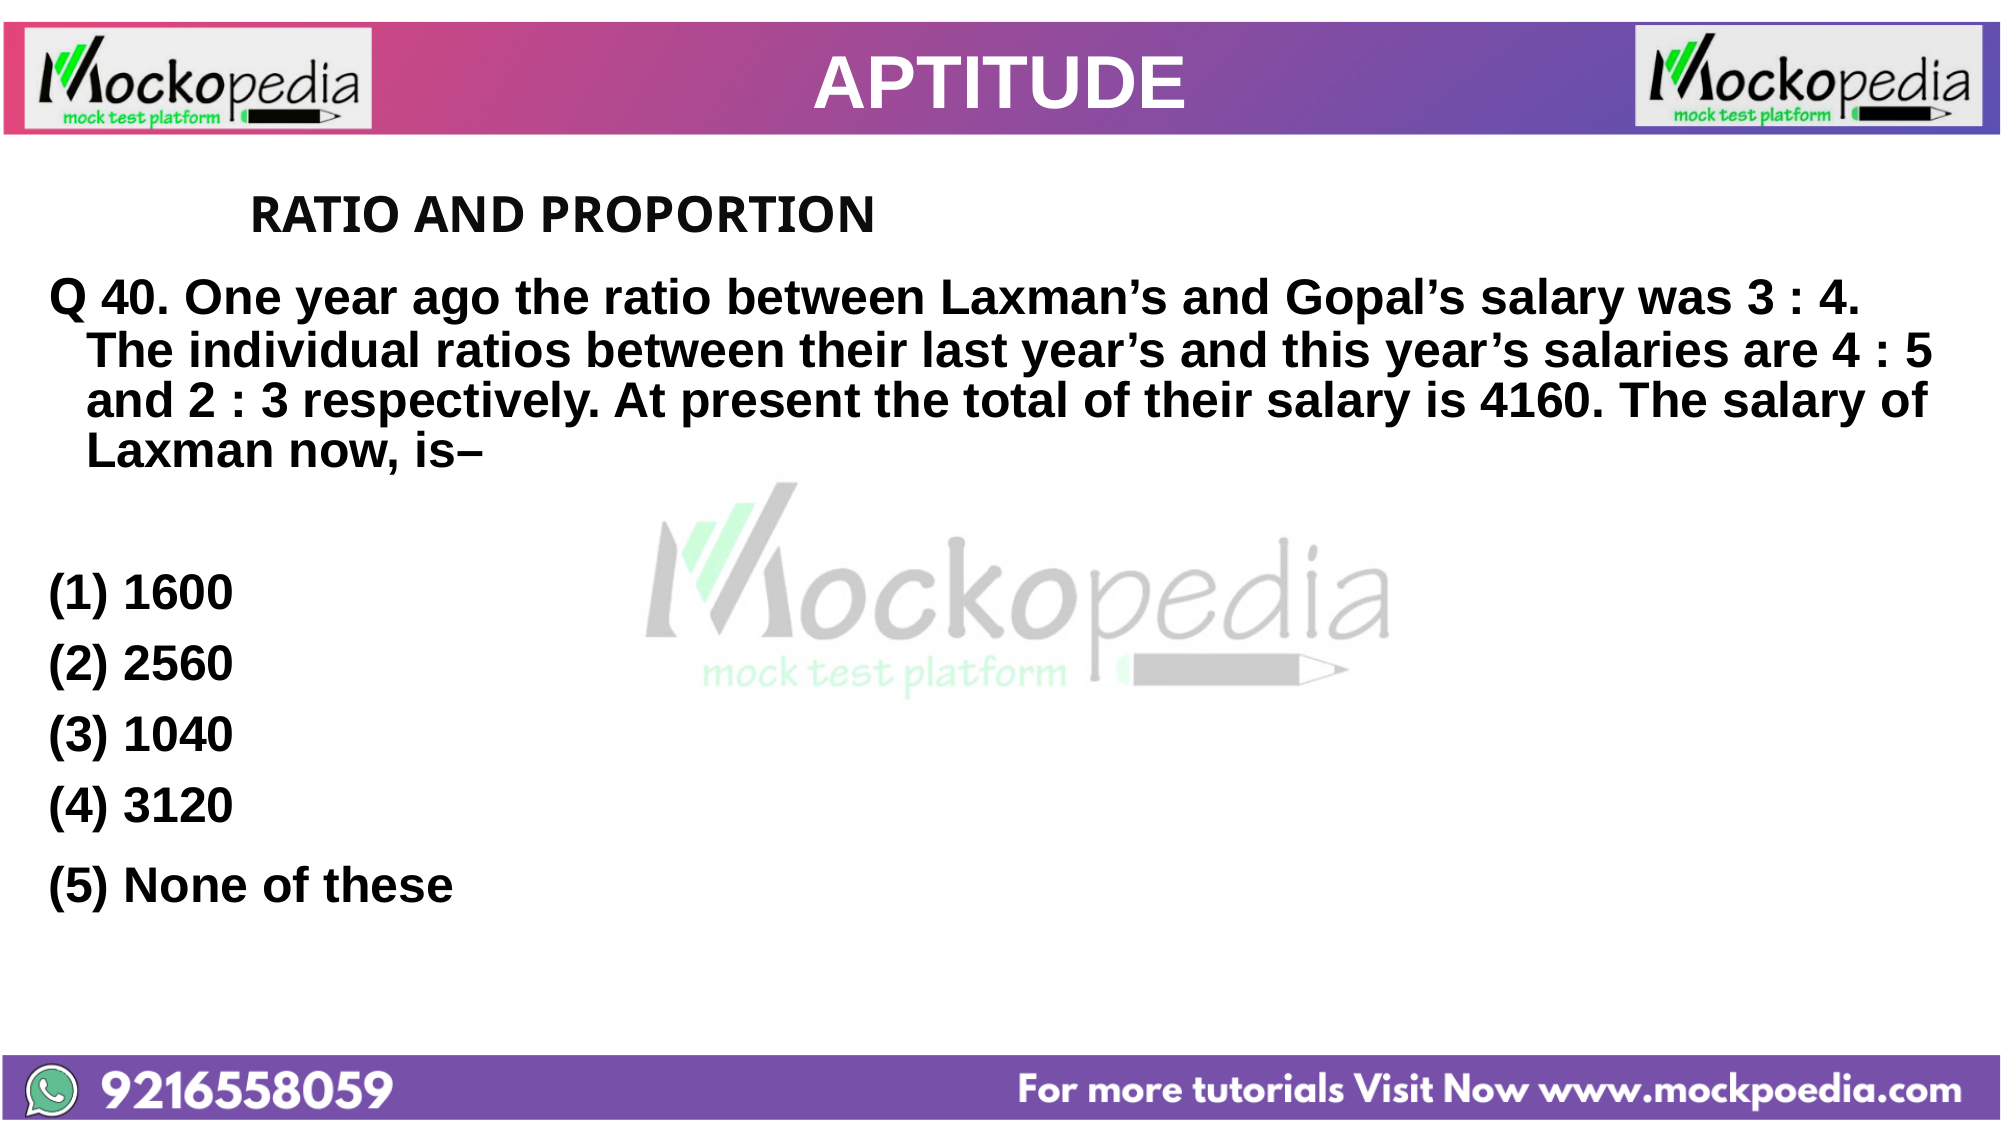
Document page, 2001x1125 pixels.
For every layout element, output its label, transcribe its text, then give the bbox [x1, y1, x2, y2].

title APTITUDE [41, 31, 1959, 142]
picture [0, 0, 2001, 1125]
list RATIO AND PROPORTION Q 40. One year ago the ratio between Laxman’s and Gopal’s salary was 3 : 4. The individual ratios between their last year’s and this year’s salaries are 4 : 5 and 2 : 3 respectively. At present the total of their salary is 4160. The salary of Laxman now, is– 1600 (2) 2560 (3) 1040 (4) 3120 (5) None of these [33, 175, 1959, 1053]
